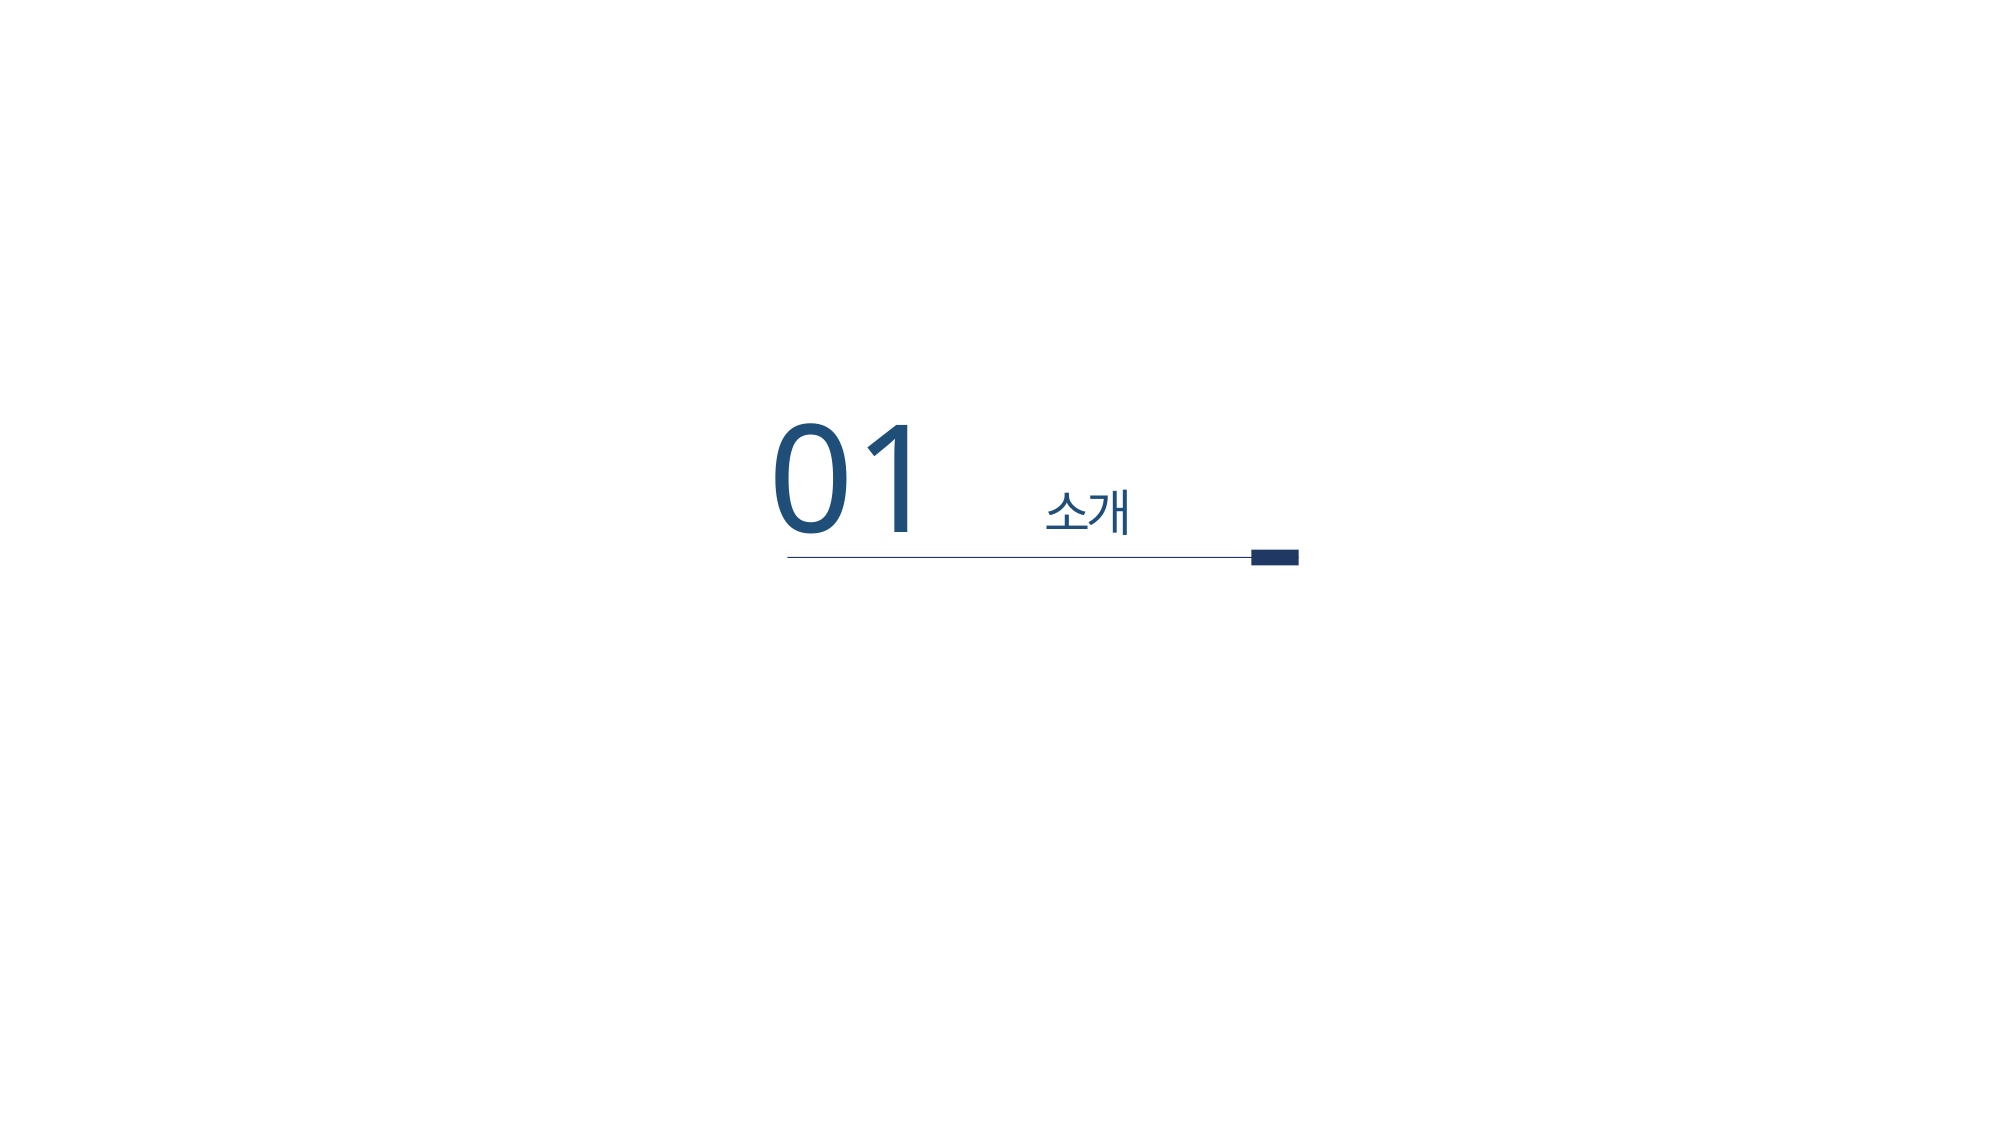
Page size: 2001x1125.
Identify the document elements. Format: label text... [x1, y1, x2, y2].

text_box [1250, 549, 1300, 566]
text_box 소개 [925, 473, 1540, 549]
text_box 01 [754, 375, 1243, 571]
